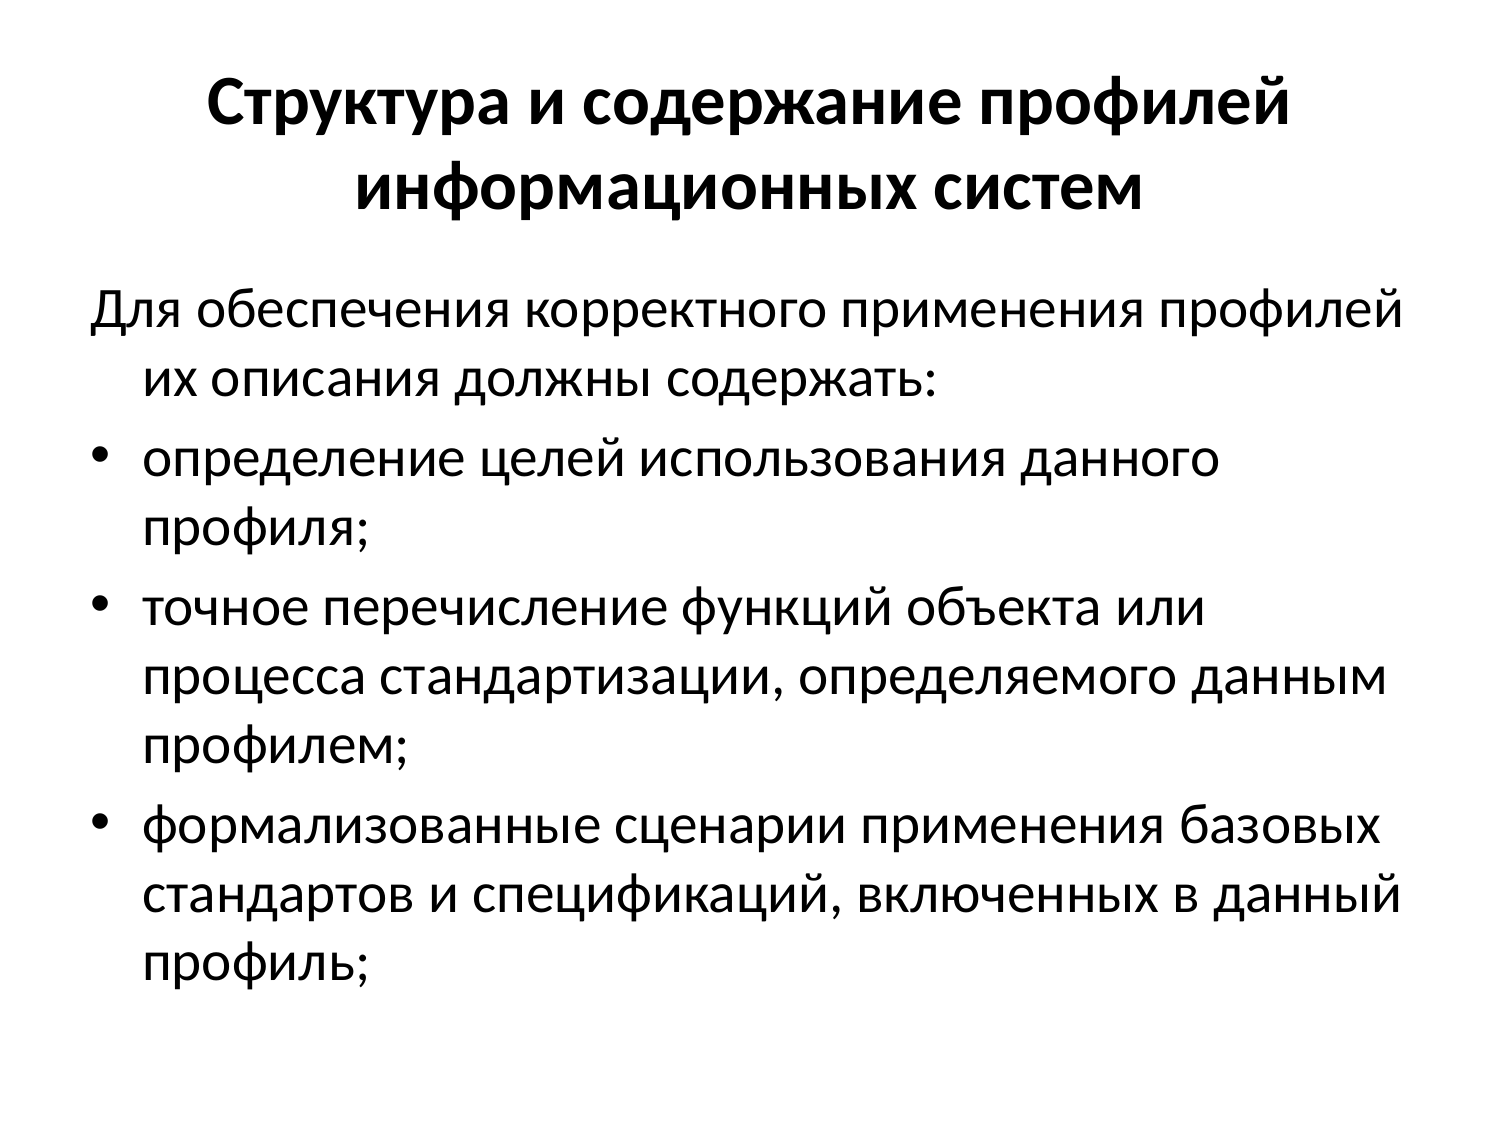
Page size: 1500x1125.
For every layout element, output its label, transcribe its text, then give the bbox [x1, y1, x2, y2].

list Для обеспечения корректного применения профилей их описания должны содержать: определение целей использования данного профиля; точное перечисление функций объекта или процесса стандартизации, определяемого данным профилем; формализованные сценарии применения базовых стандартов и спецификаций, включенных в данный профиль; [75, 262, 1425, 1005]
title Структура и содержание профилей информационных систем [75, 45, 1425, 233]
